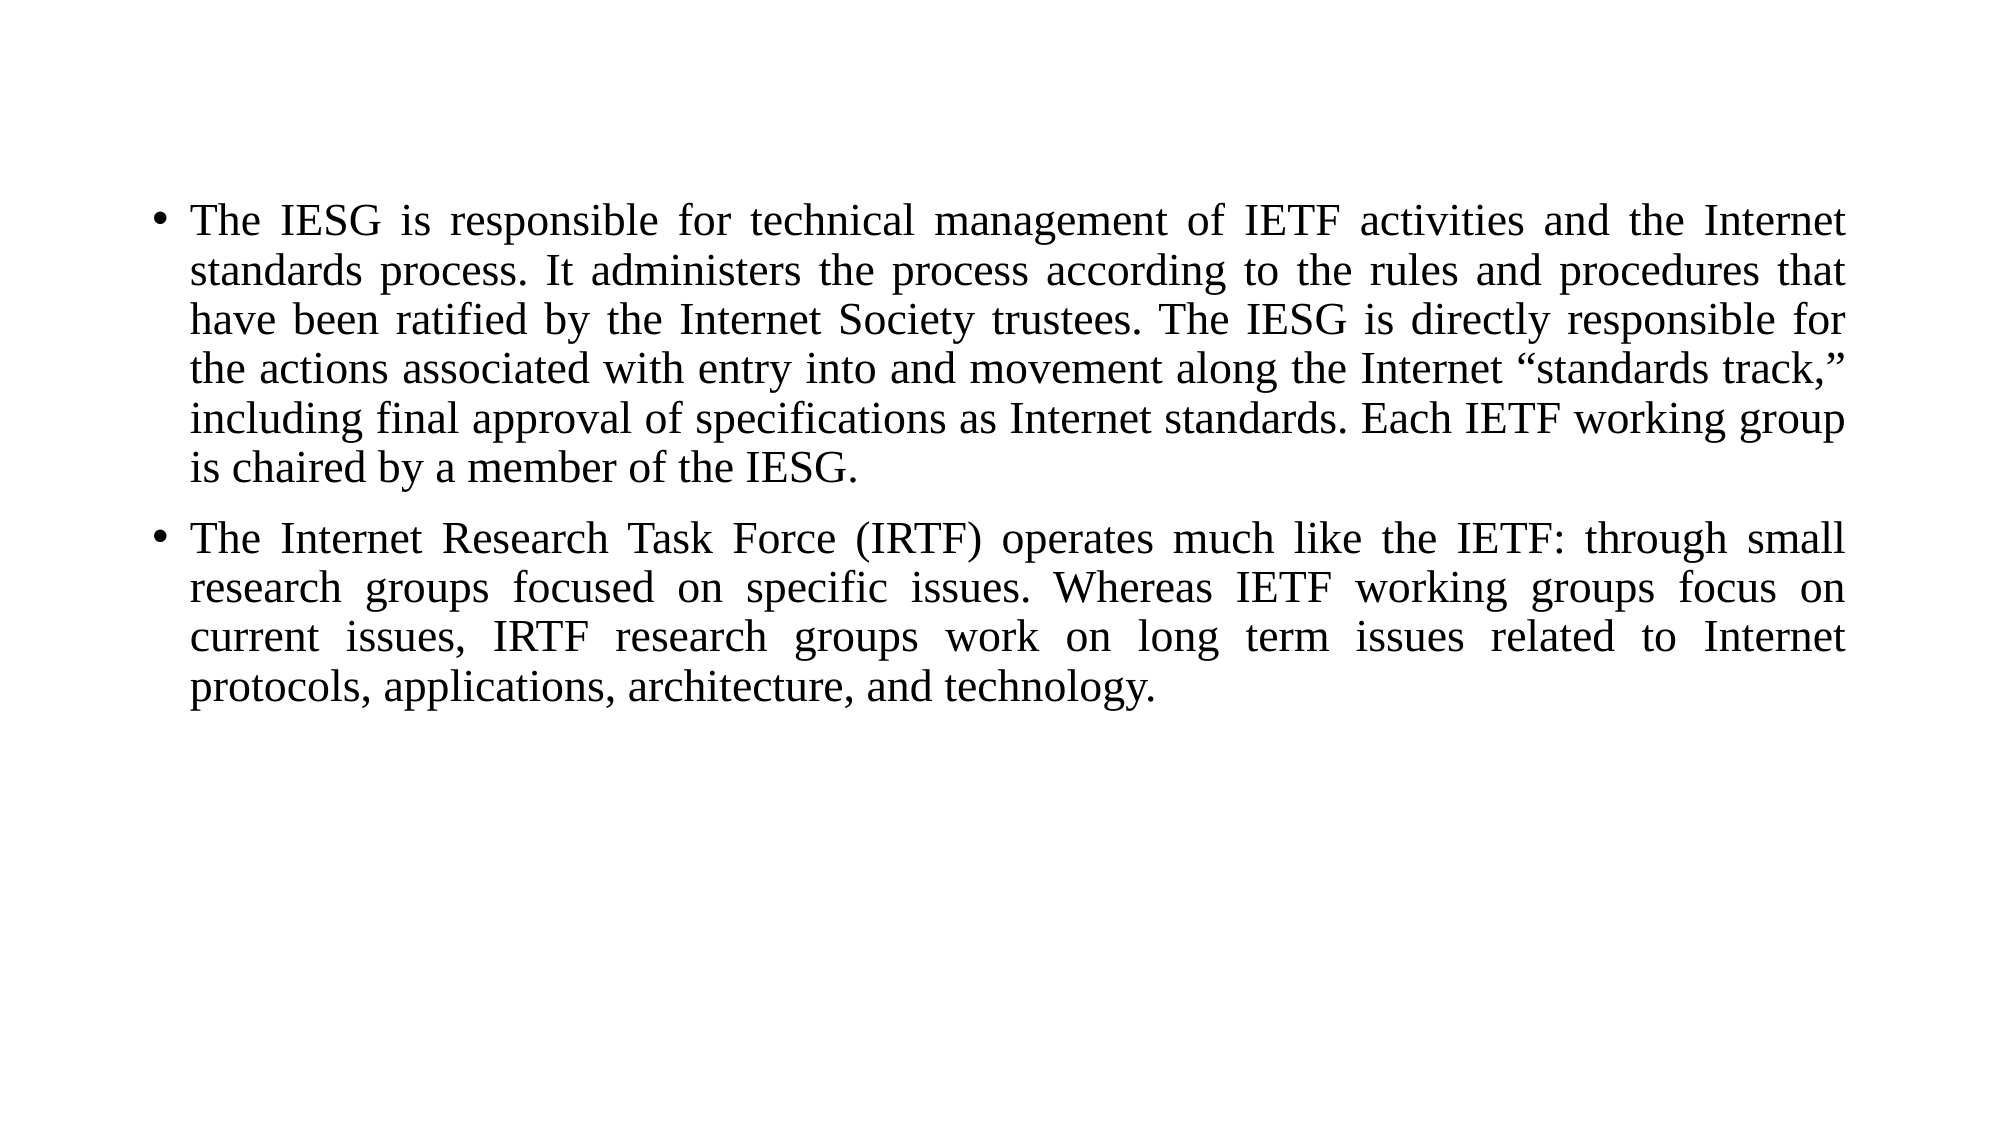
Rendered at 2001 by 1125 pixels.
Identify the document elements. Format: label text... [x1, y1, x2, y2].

list The IESG is responsible for technical management of IETF activities and the Internet standards process. It administers the process according to the rules and procedures that have been ratified by the Internet Society trustees. The IESG is directly responsible for the actions associated with entry into and movement along the Internet “standards track,” including final approval of specifications as Internet standards. Each IETF working group is chaired by a member of the IESG. The Internet Research Task Force (IRTF) operates much like the IETF: through small research groups focused on specific issues. Whereas IETF working groups focus on current issues, IRTF research groups work on long term issues related to Internet protocols, applications, architecture, and technology. [137, 188, 1863, 1014]
